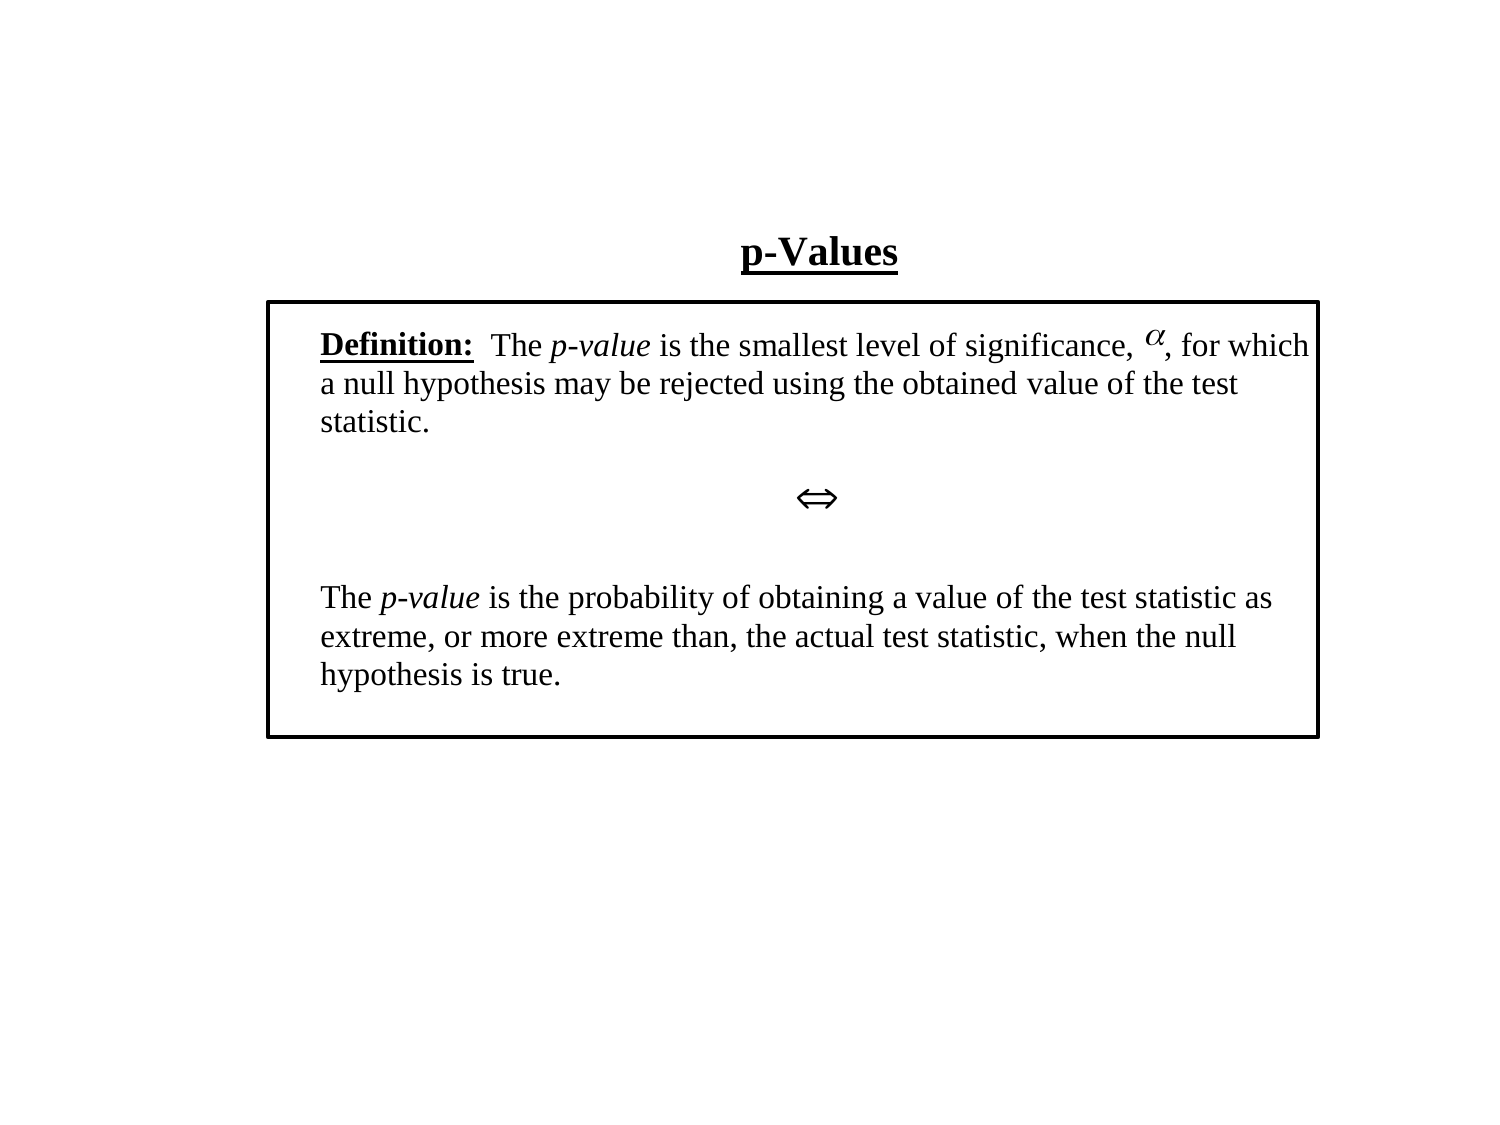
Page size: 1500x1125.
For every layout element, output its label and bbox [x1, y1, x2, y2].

text_box [248, 227, 1337, 895]
